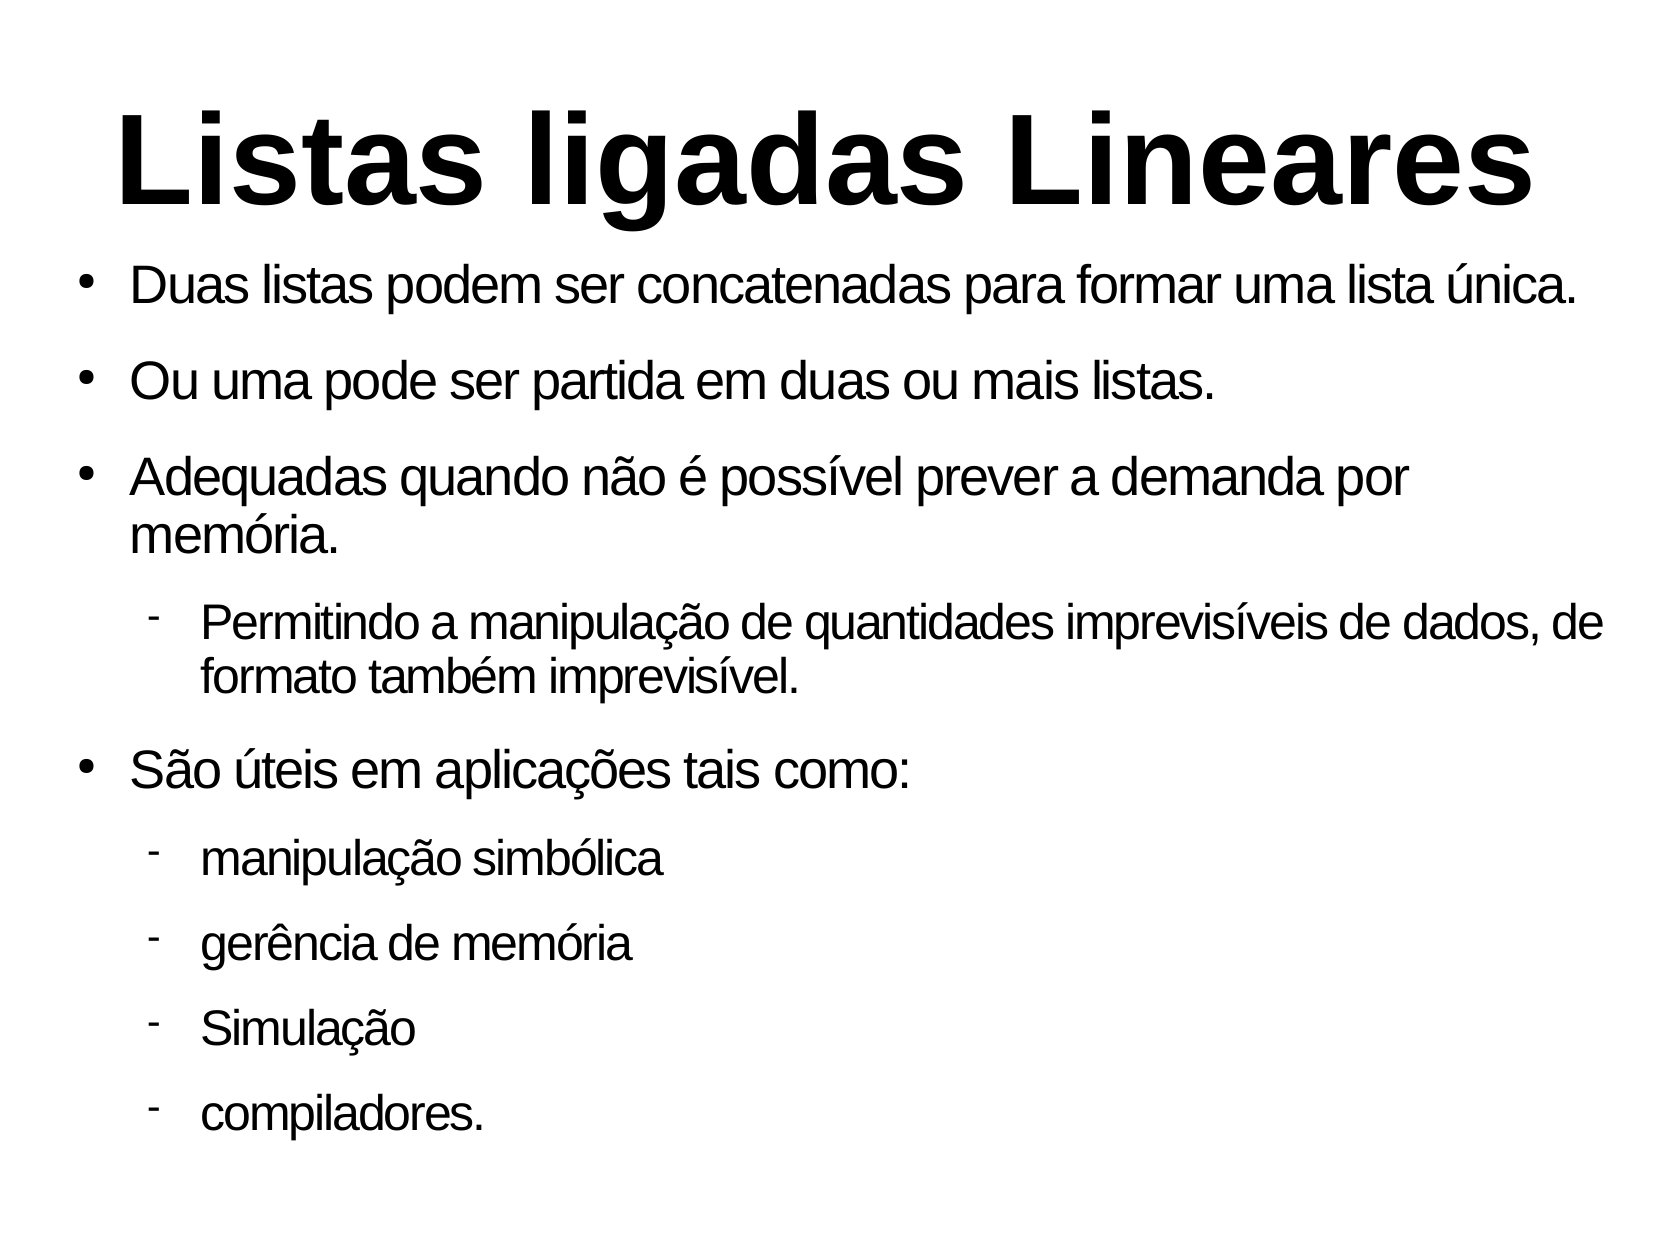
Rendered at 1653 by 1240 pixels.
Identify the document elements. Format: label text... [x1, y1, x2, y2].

text_box Duas listas podem ser concatenadas para formar uma lista única. Ou uma pode ser partida em duas ou mais listas. Adequadas quando não é possível prever a demanda por memória. Permitindo a manipulação de quantidades imprevisíveis de dados, de formato também imprevisível. São úteis em aplicações tais como: manipulação simbólica gerência de memória Simulação compiladores. [59, 256, 1607, 1193]
text_box Listas ligadas Lineares [82, 75, 1571, 231]
